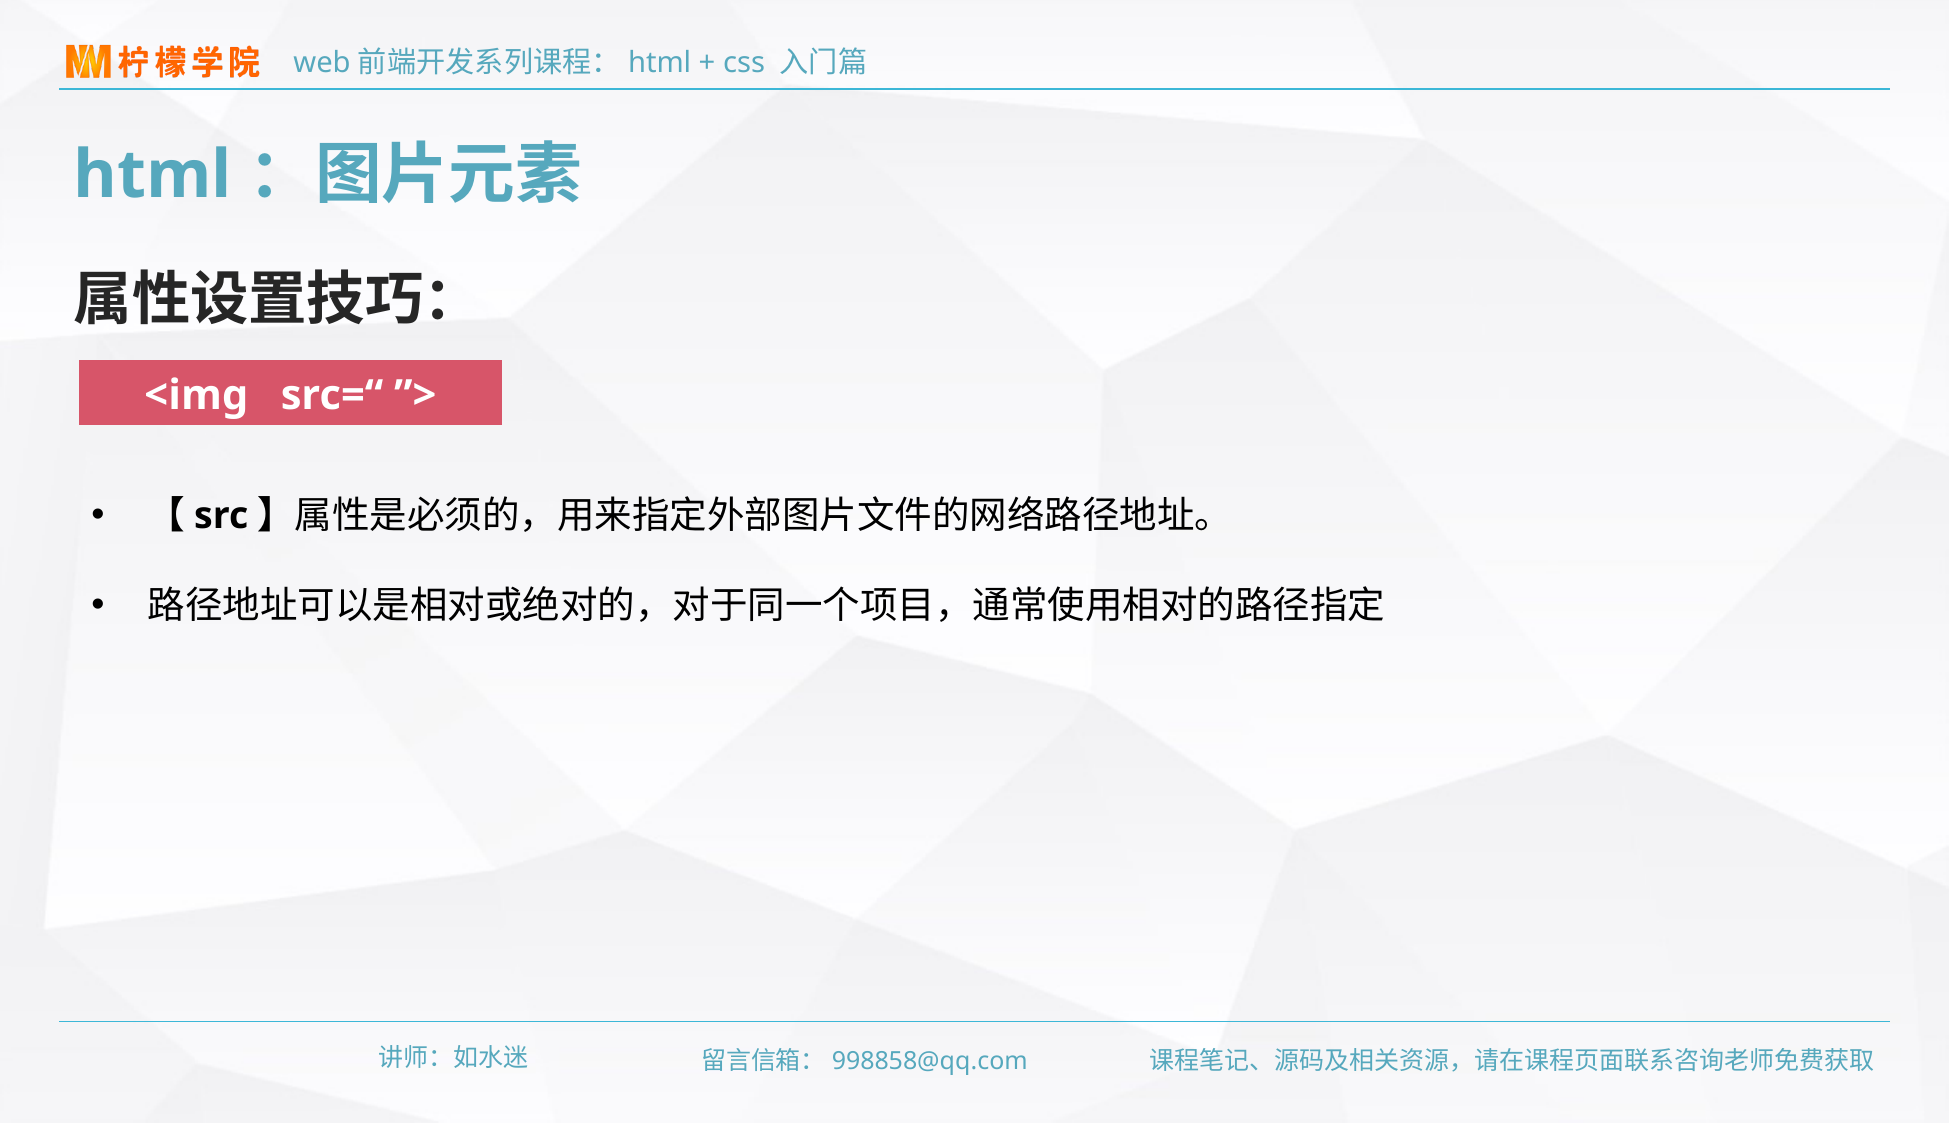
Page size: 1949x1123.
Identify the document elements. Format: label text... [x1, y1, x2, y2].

text_box html：图片元素 [59, 123, 1890, 219]
text_box <img src=“ ”> [79, 360, 502, 425]
text_box 【src】属性是必须的，用来指定外部图片文件的网络路径地址。 路径地址可以是相对或绝对的，对于同一个项目，通常使用相对的路径指定 [76, 438, 1837, 634]
picture [0, 0, 1949, 1123]
text_box 属性设置技巧： [59, 253, 1317, 339]
